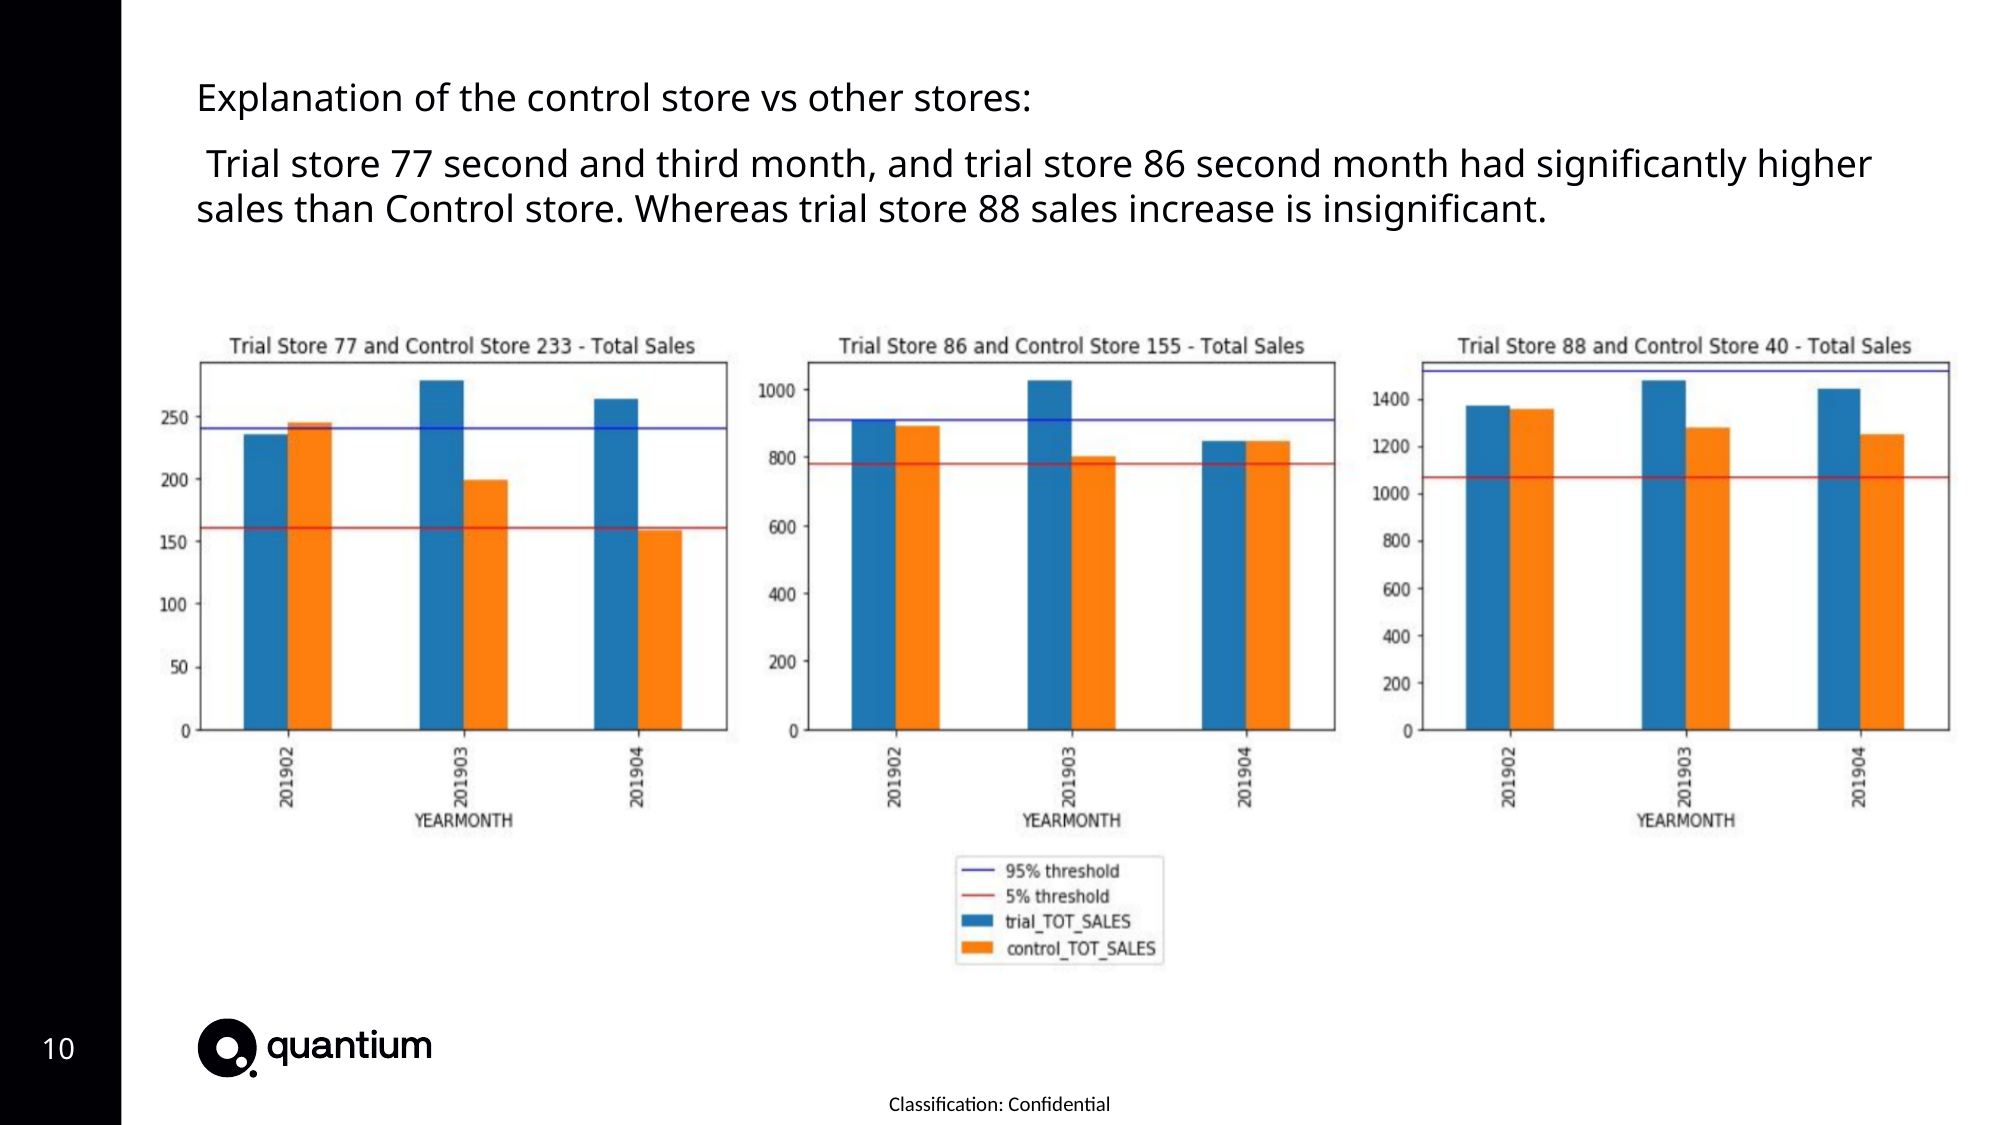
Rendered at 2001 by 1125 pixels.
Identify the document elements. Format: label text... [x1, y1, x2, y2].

list Explanation of the control store vs other stores: Trial store 77 second and third month, and trial store 86 second month had significantly higher sales than Control store. Whereas trial store 88 sales increase is insignificant. [196, 74, 1916, 249]
picture [129, 249, 2000, 1001]
